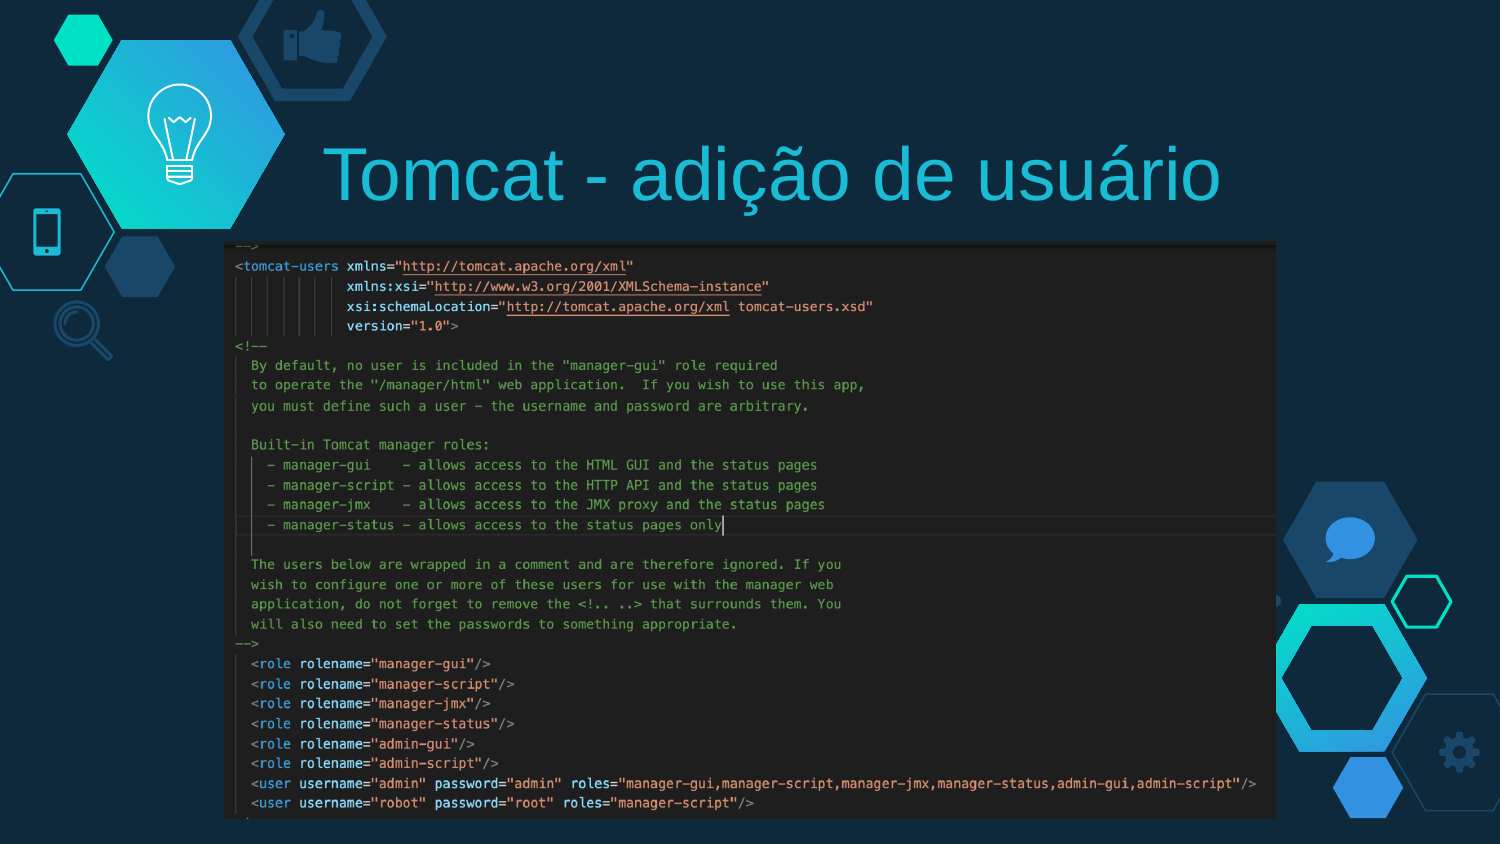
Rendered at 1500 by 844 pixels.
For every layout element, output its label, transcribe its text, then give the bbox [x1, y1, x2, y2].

picture [224, 241, 1276, 819]
title Tomcat - adição de usuário [307, 110, 1500, 217]
